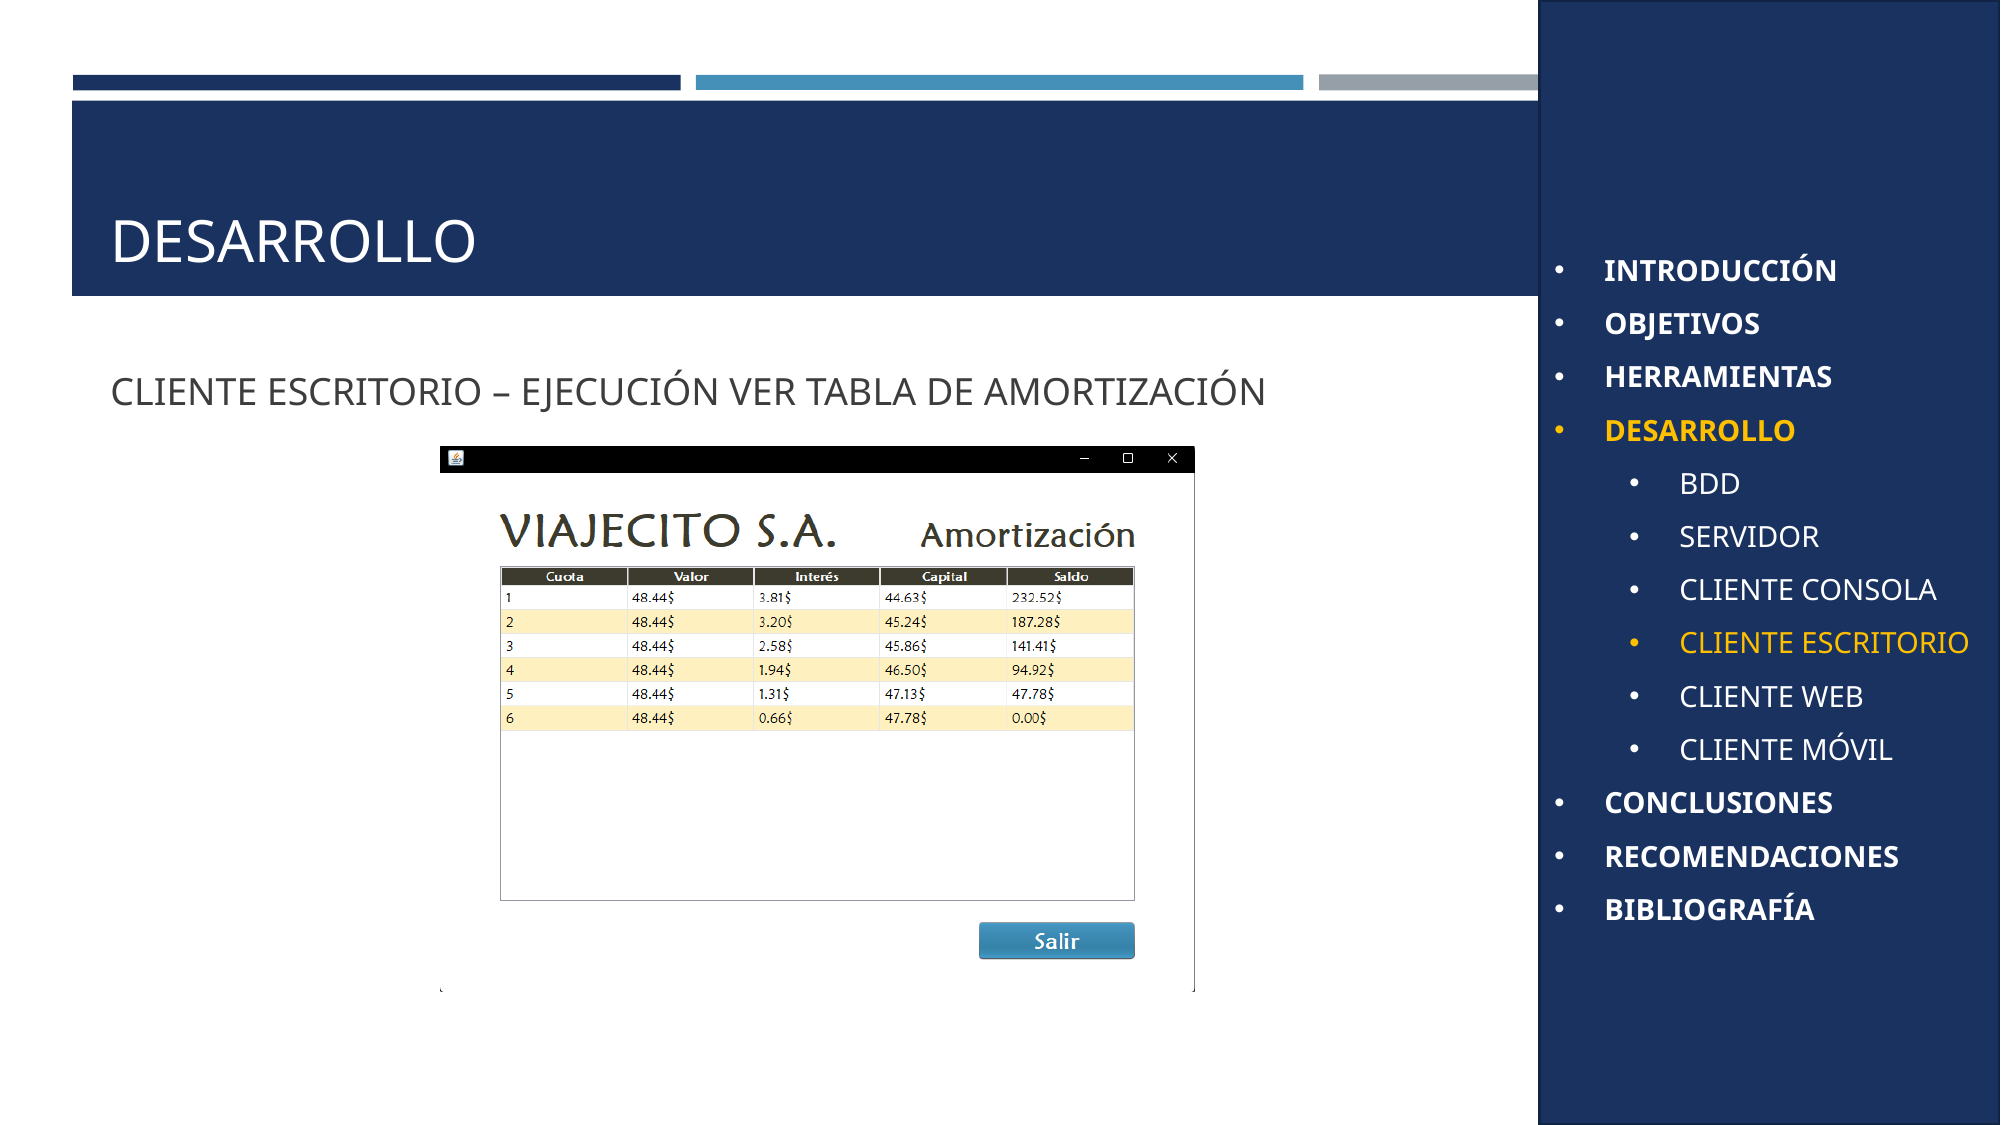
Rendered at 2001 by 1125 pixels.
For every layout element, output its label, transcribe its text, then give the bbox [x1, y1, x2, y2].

picture [440, 445, 1195, 992]
text_box INTRODUCCIÓN OBJETIVOS HERRAMIENTAS DESARROLLO BDD SERVIDOR CLIENTE CONSOLA CLIENTE ESCRITORIO CLIENTE WEB CLIENTE MÓVIL CONCLUSIONES RECOMENDACIONES BIBLIOGRAFÍA [1539, 0, 2000, 1125]
list CLIENTE ESCRITORIO – EJECUCIÓN VER TABLA DE AMORTIZACIÓN [95, 357, 1412, 1058]
title DESARROLLO [95, 115, 1539, 282]
